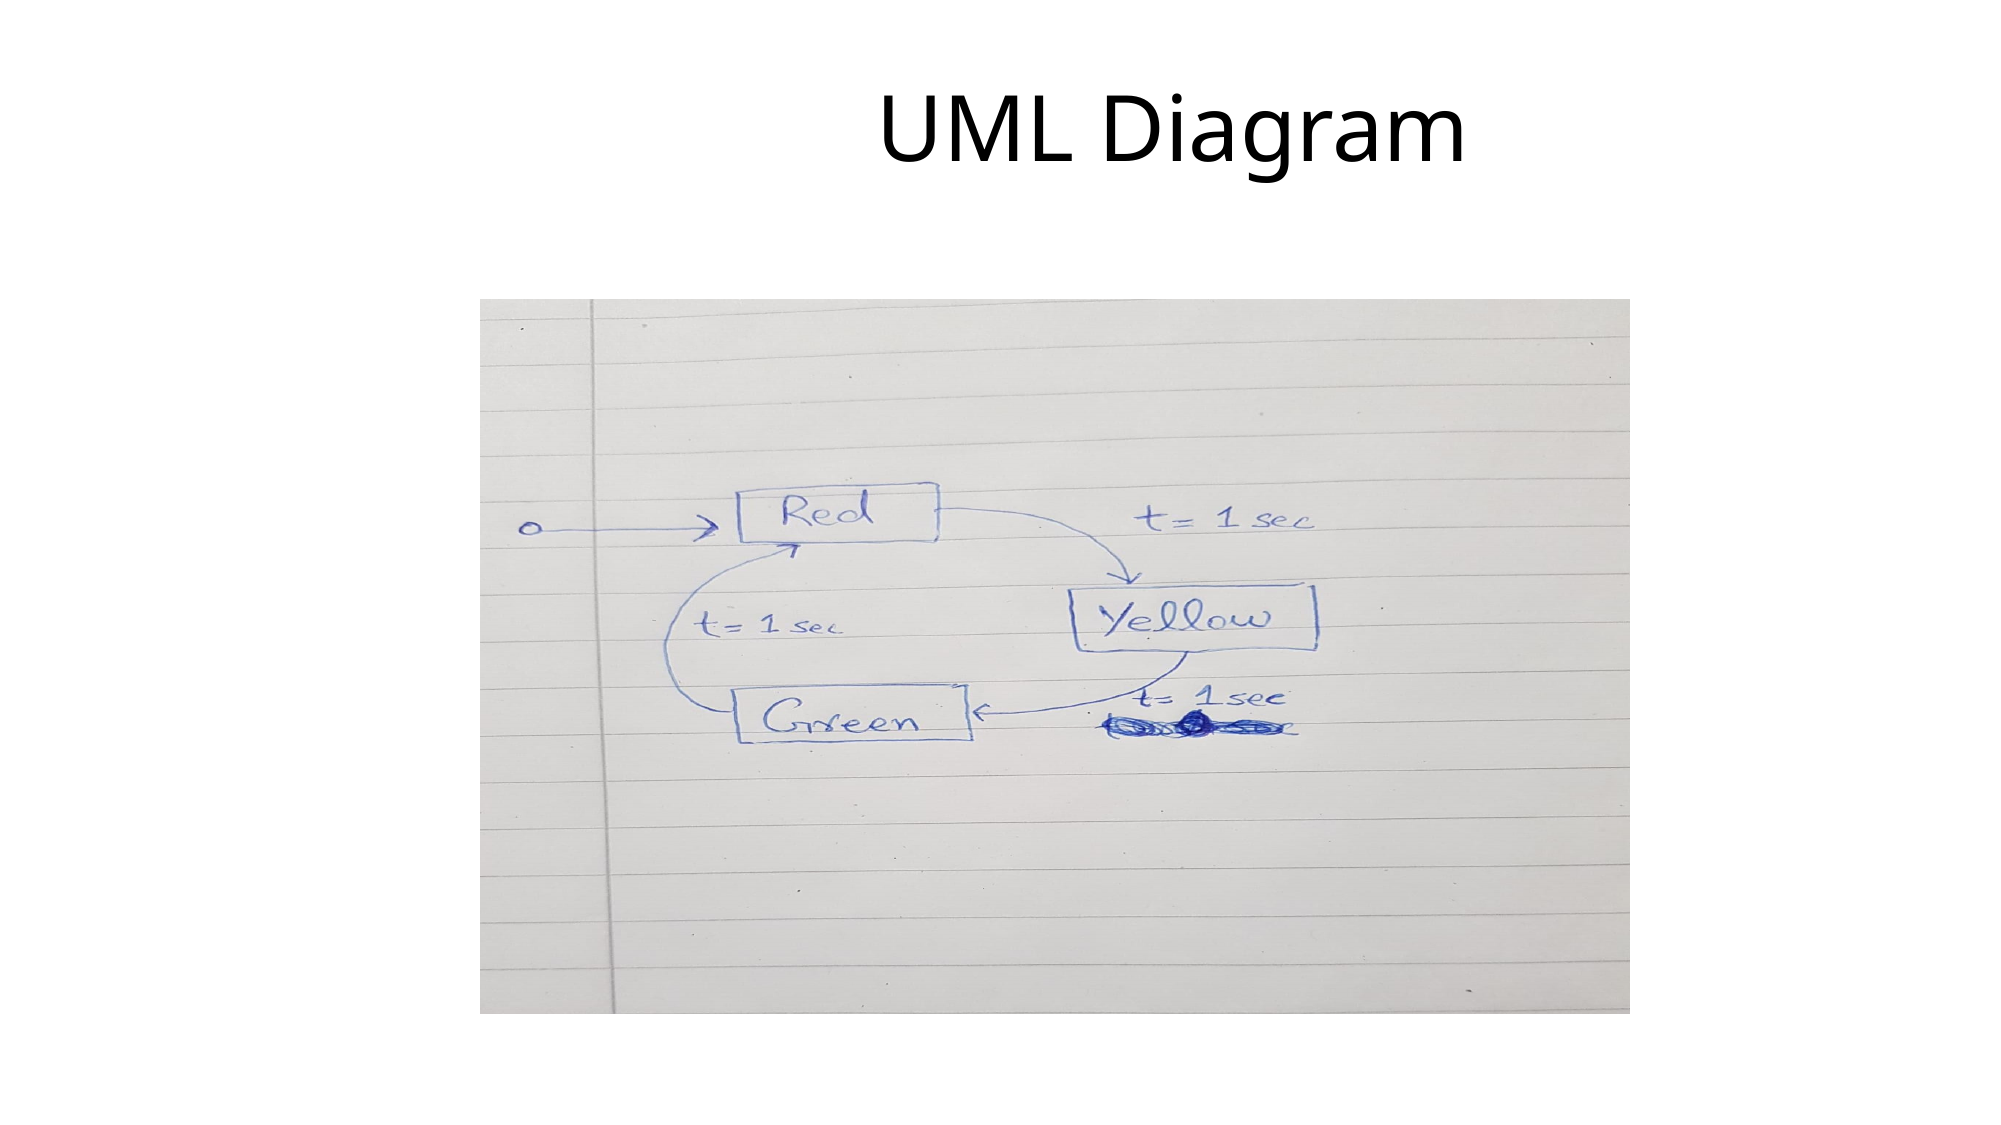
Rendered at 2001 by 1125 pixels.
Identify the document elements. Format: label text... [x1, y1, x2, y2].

title UML Diagram [172, 23, 1898, 241]
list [480, 299, 1630, 1014]
